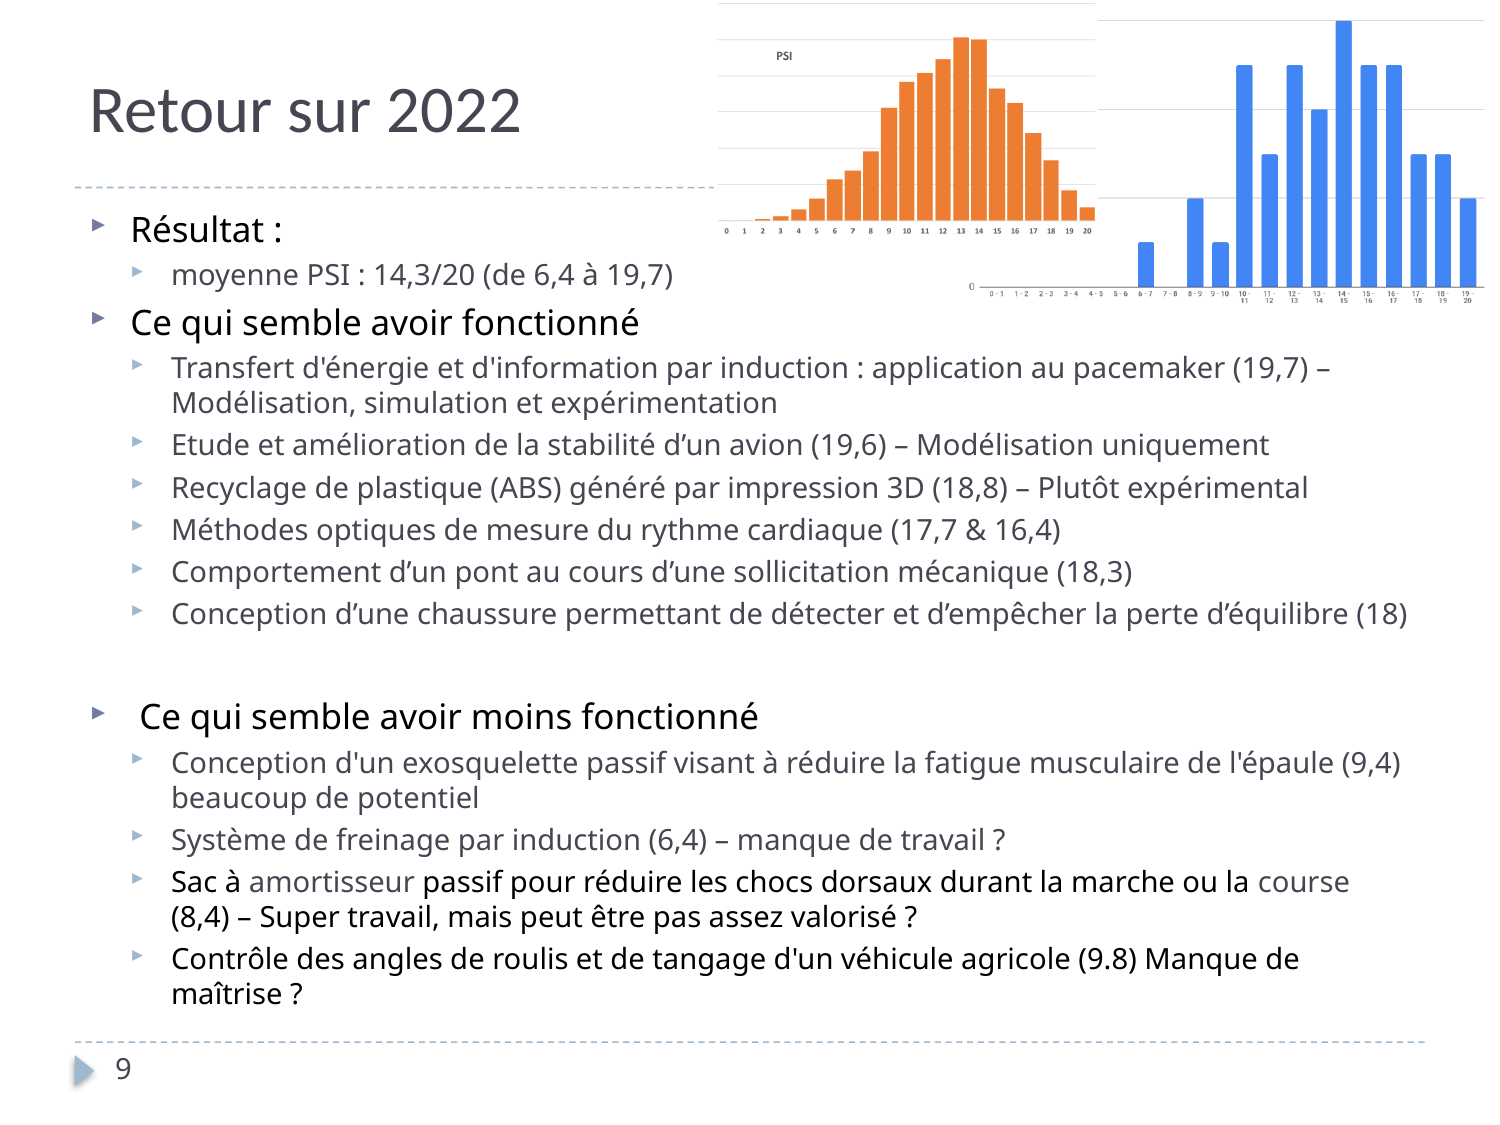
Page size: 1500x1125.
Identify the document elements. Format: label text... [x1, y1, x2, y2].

picture [714, 0, 1500, 321]
title Retour sur 2022 [75, 24, 708, 188]
slide_number 9 [100, 1042, 426, 1103]
